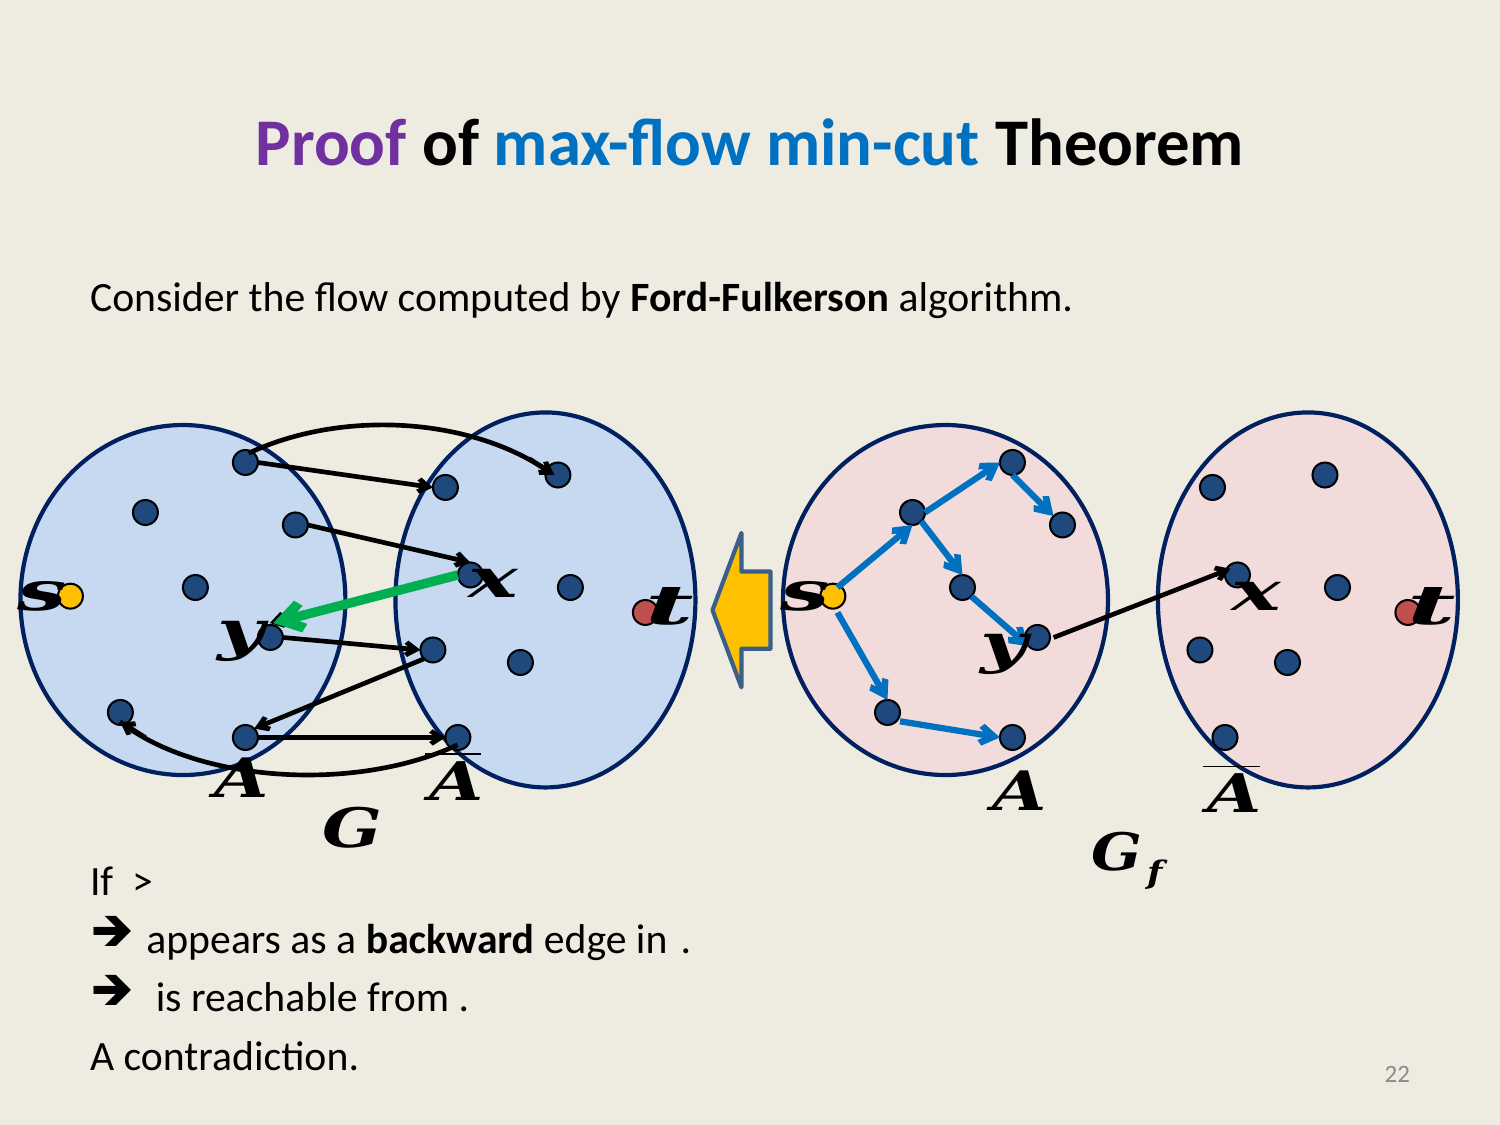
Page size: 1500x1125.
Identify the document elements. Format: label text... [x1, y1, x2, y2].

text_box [974, 562, 1287, 676]
text_box [785, 471, 832, 560]
text_box [1216, 410, 1459, 790]
text_box [710, 530, 773, 690]
slide_number 22 [1074, 1042, 1425, 1103]
title Proof of max-flow min-cut Theorem [75, 45, 1425, 233]
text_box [874, 449, 1351, 751]
text_box [844, 422, 1030, 460]
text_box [1395, 576, 1463, 638]
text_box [837, 462, 1054, 738]
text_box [212, 549, 525, 663]
text_box [783, 632, 832, 729]
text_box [272, 574, 459, 624]
text_box [853, 747, 1019, 778]
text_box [12, 412, 701, 861]
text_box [774, 562, 832, 624]
